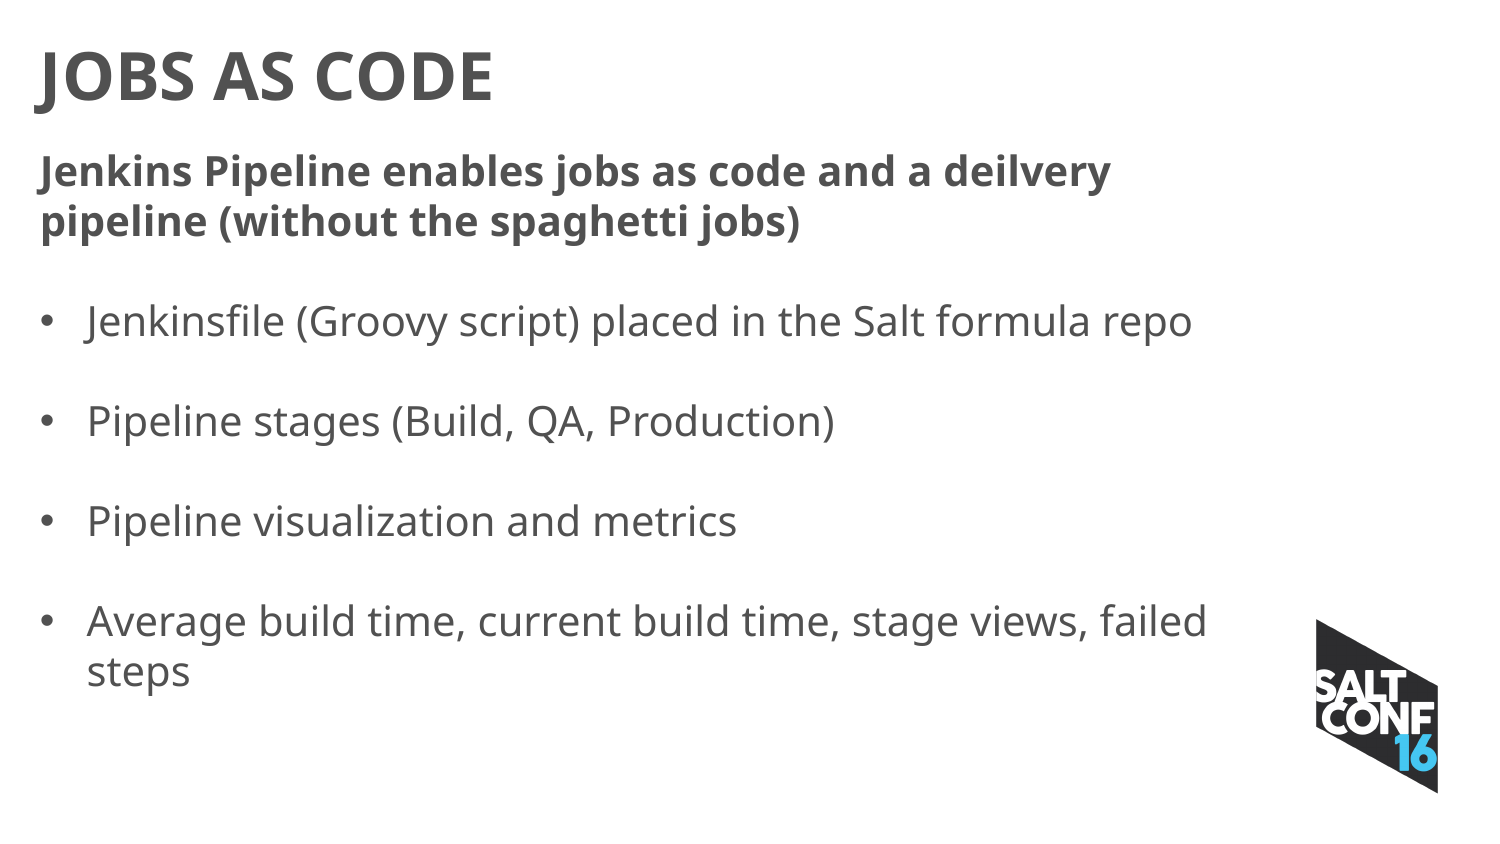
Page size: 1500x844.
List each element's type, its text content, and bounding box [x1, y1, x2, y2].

text_box Jenkins Pipeline enables jobs as code and a deilvery pipeline (without the spaghetti jobs) Jenkinsfile (Groovy script) placed in the Salt formula repo Pipeline stages (Build, QA, Production) Pipeline visualization and metrics Average build time, current build time, stage views, failed steps [24, 137, 1282, 844]
title JOBS AS CODE [25, 19, 936, 137]
picture [1316, 618, 1438, 794]
